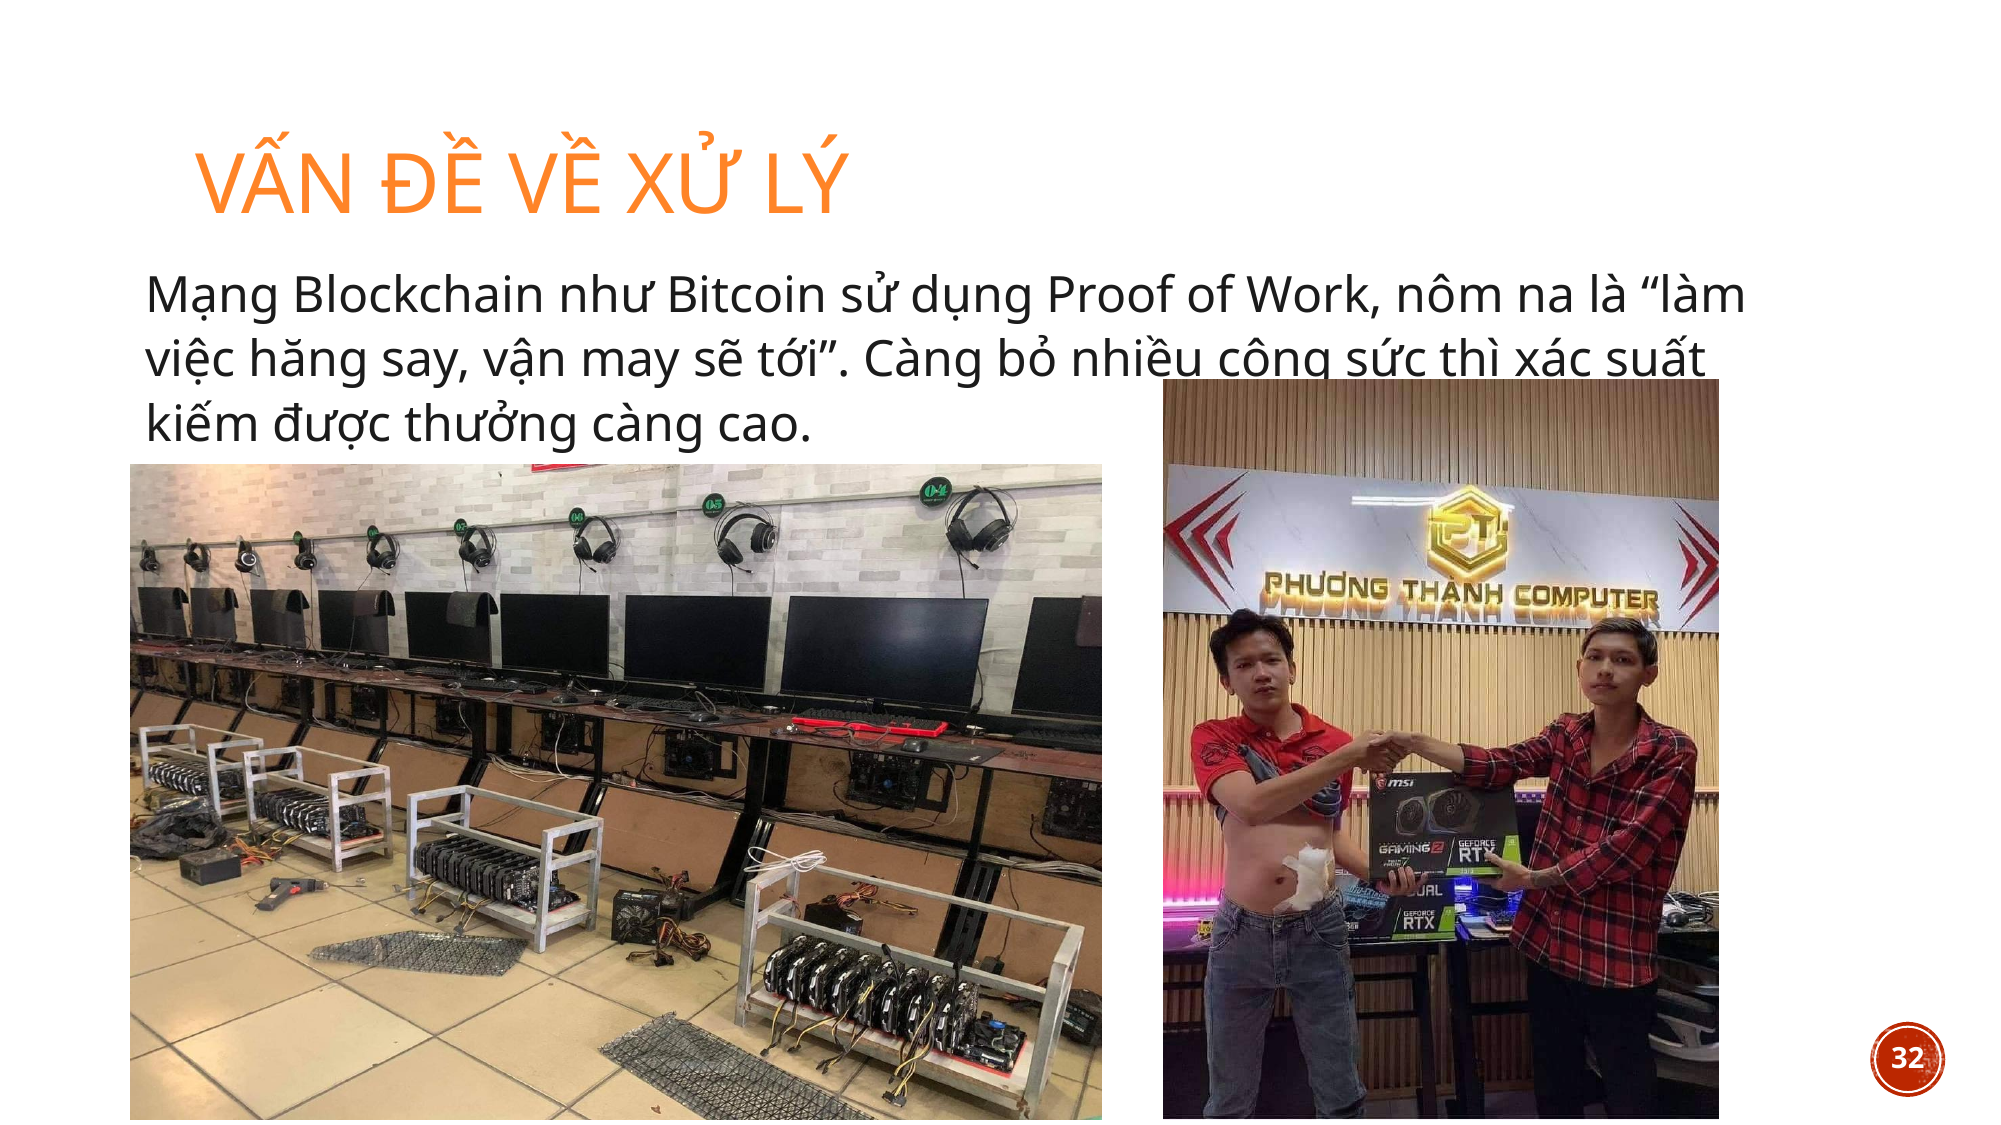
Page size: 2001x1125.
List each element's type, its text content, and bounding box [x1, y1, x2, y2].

title Vấn đề về xử lý [180, 93, 1830, 281]
picture [1163, 379, 1719, 1120]
text_box Mạng Blockchain như Bitcoin sử dụng Proof of Work, nôm na là “làm việc hăng say, vận may sẽ tới”. Càng bỏ nhiều công sức thì xác suất kiếm được thưởng càng cao. [130, 251, 1830, 459]
slide_number 32 [1855, 1028, 1961, 1089]
picture [130, 464, 1102, 1120]
